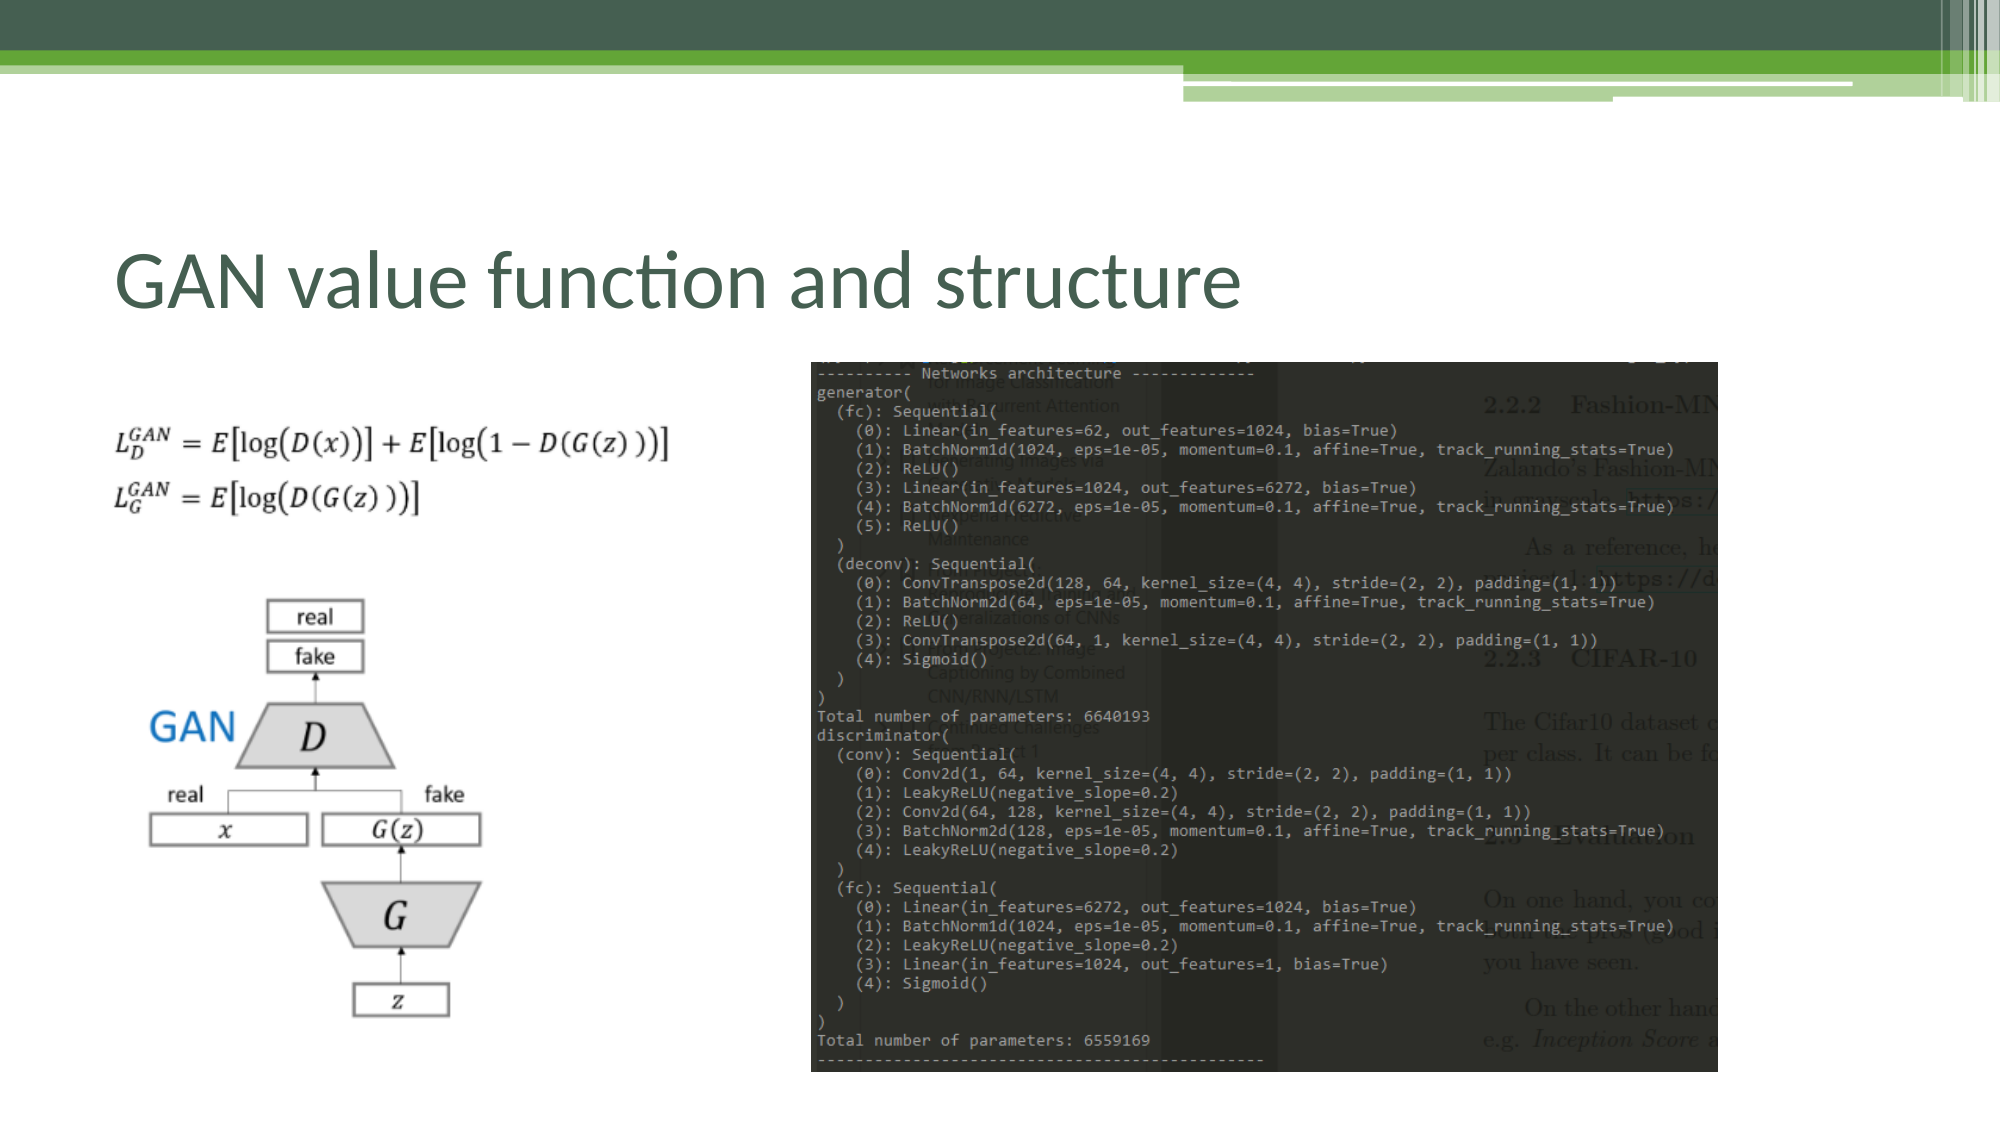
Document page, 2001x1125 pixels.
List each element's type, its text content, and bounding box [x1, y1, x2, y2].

title GAN value function and structure [99, 187, 1900, 363]
picture [99, 574, 532, 1064]
picture [99, 408, 691, 528]
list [811, 362, 1718, 1072]
